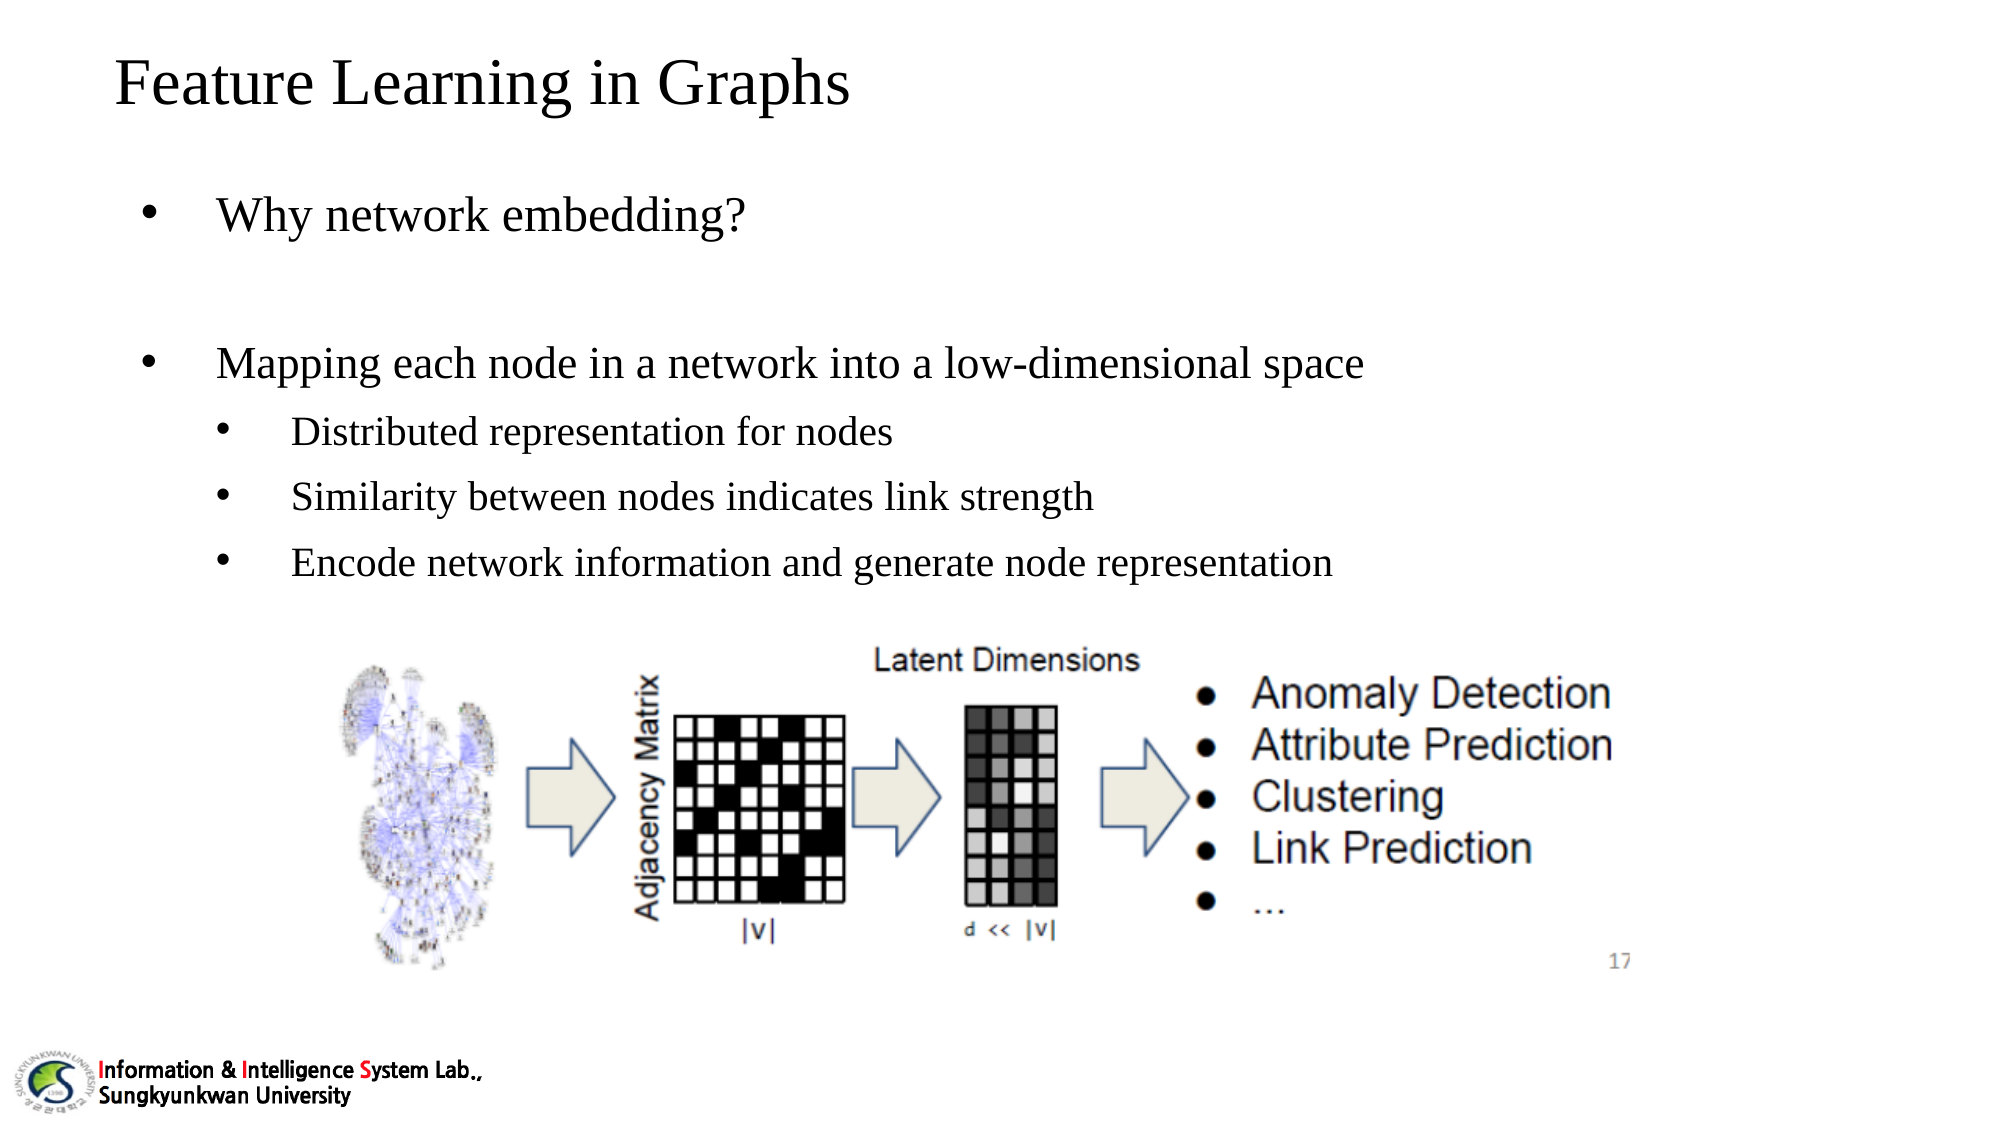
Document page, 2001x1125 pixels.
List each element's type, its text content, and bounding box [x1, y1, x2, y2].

picture [0, 1039, 497, 1120]
subtitle Why network embedding? Mapping each node in a network into a low-dimensional space Distributed representation for nodes Similarity between nodes indicates link strength Encode network information and generate node representation [50, 167, 1939, 995]
text_box Feature Learning in Graphs [24, 24, 1939, 123]
picture [321, 629, 1641, 983]
